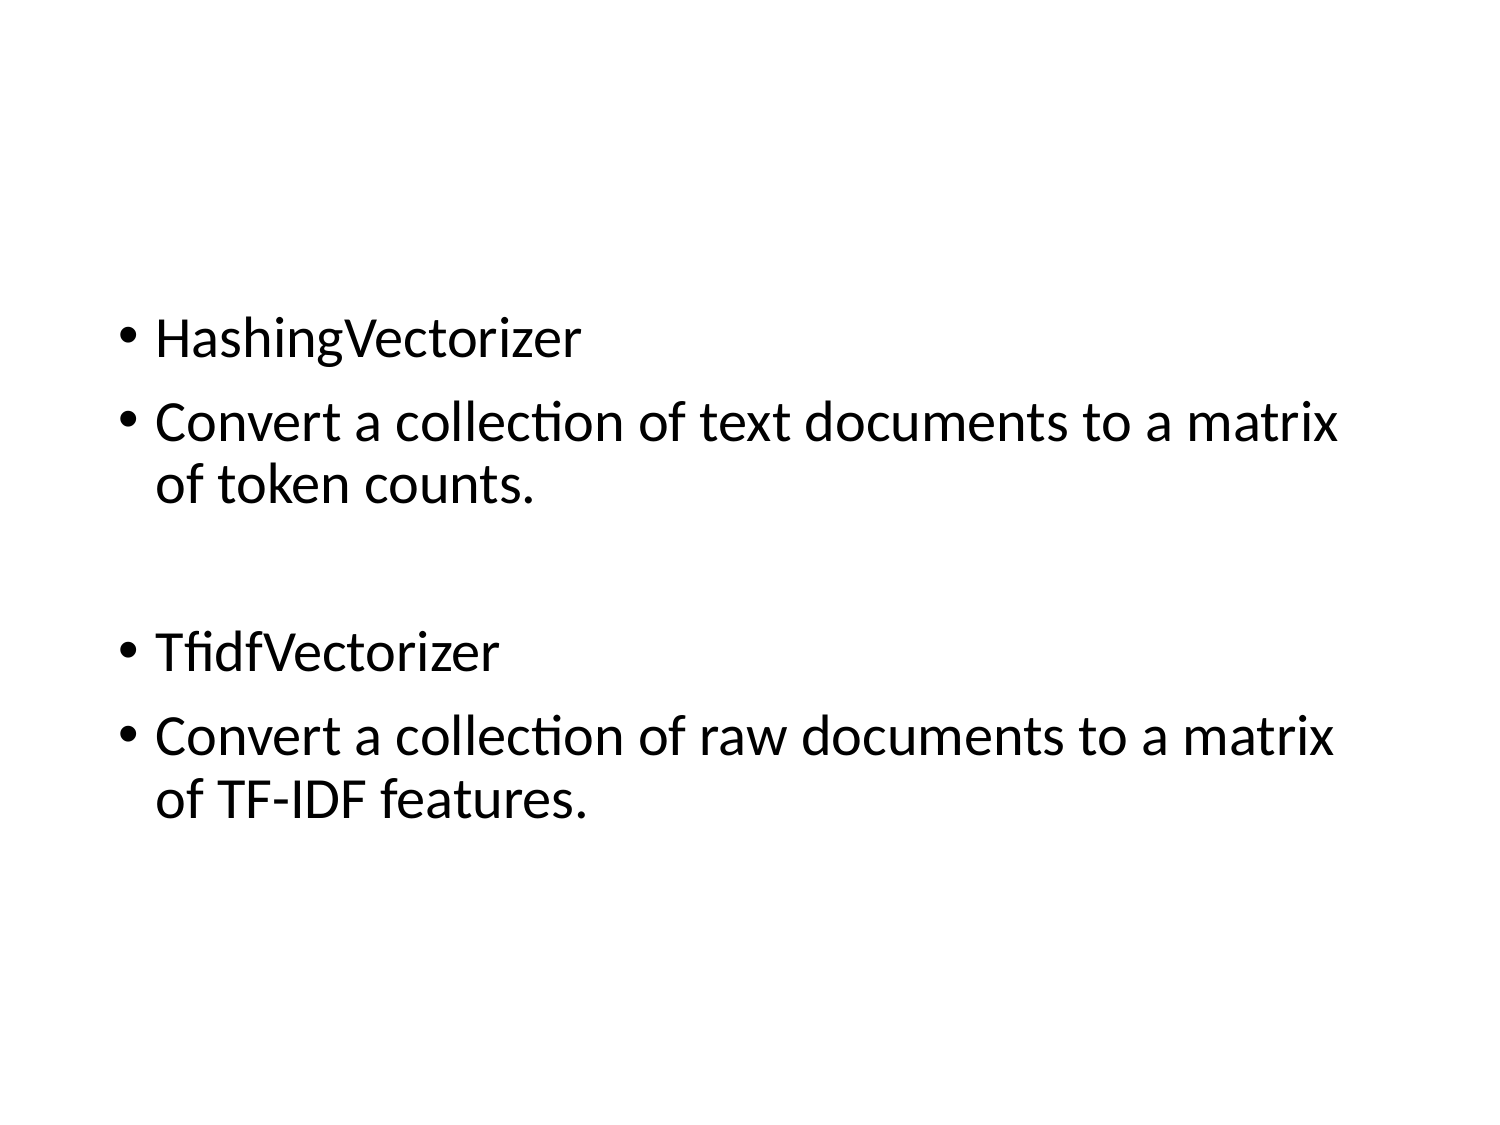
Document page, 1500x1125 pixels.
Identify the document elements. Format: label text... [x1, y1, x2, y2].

list HashingVectorizer Convert a collection of text documents to a matrix of token counts. TfidfVectorizer Convert a collection of raw documents to a matrix of TF-IDF features. [103, 299, 1397, 1014]
